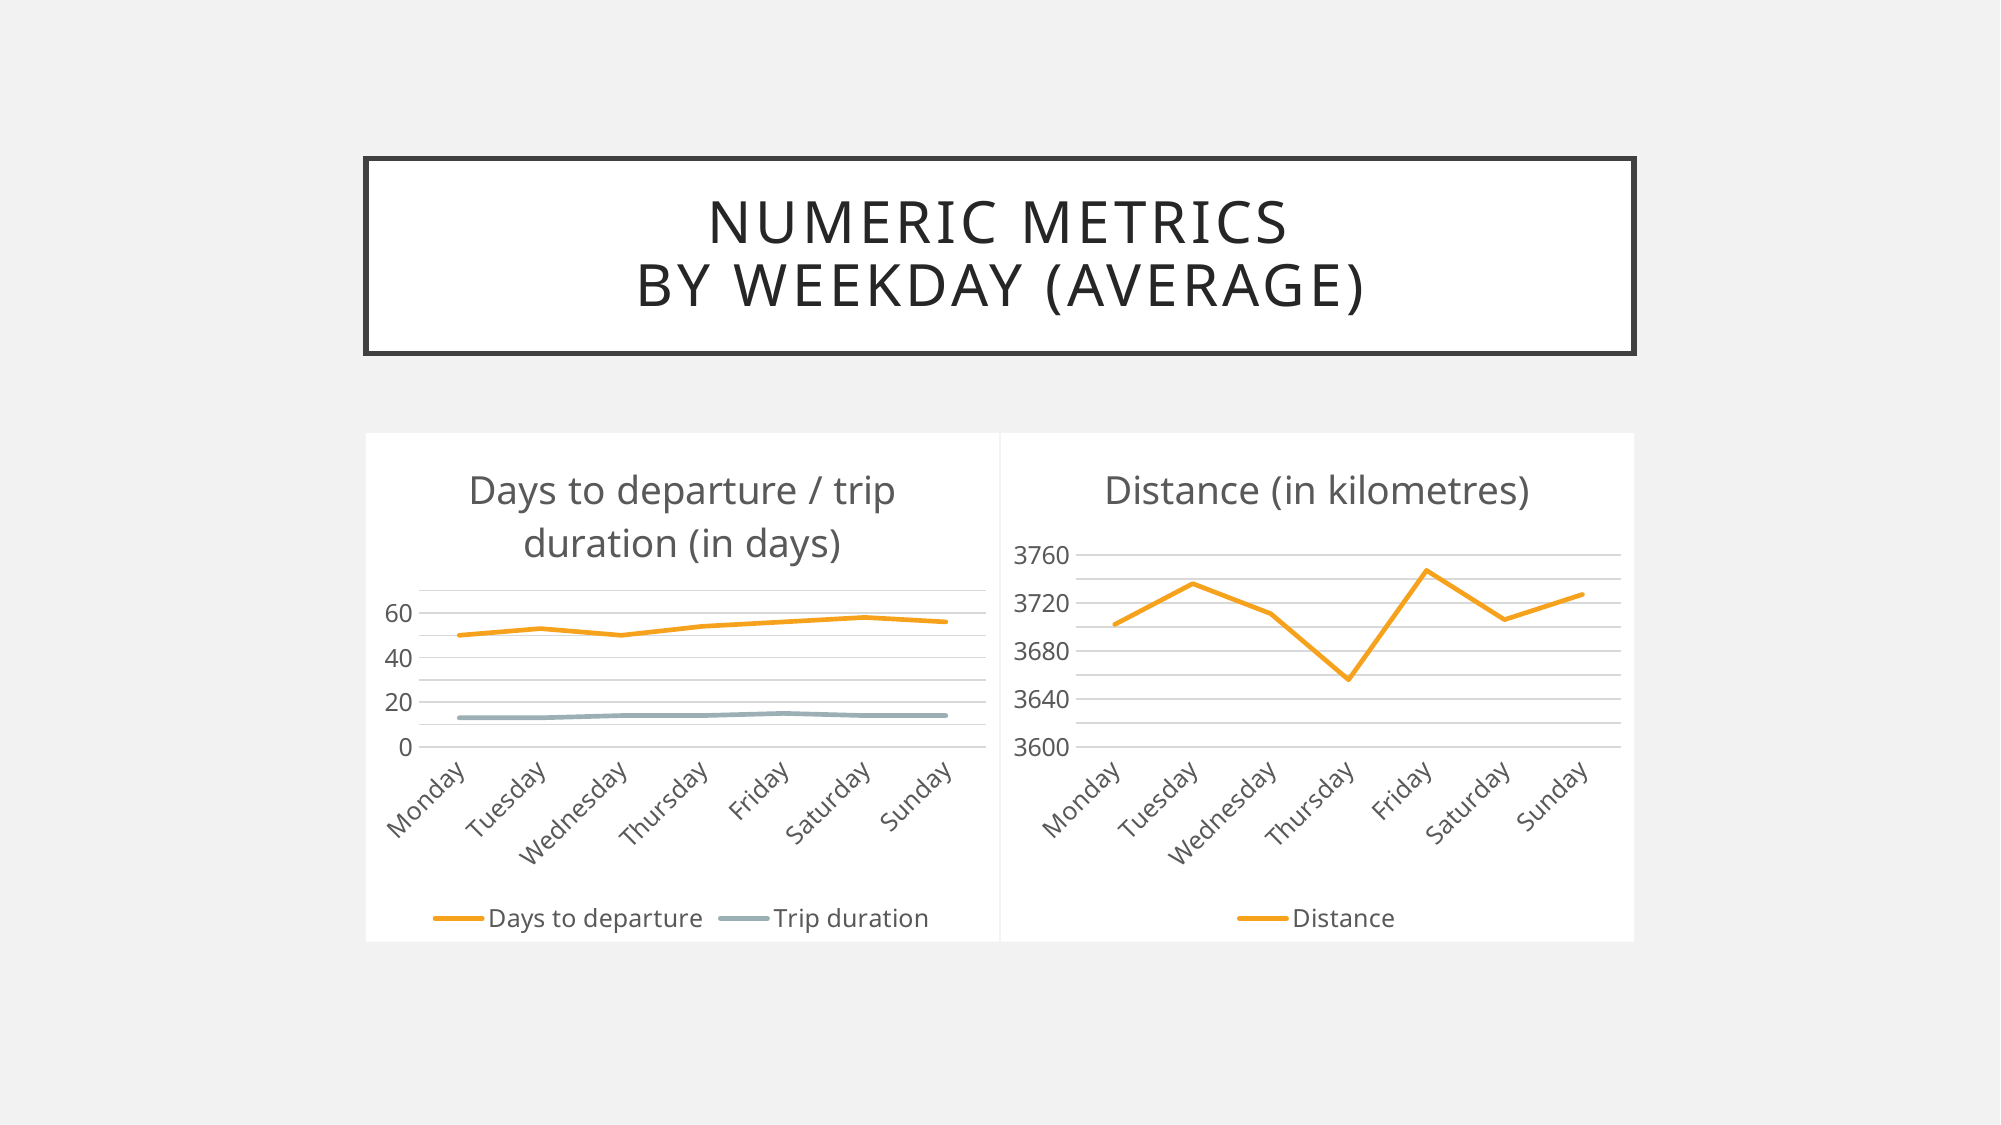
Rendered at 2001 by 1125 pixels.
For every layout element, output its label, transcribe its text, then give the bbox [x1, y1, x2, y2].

title Numeric Metrics By Weekday (Average) [363, 156, 1637, 356]
chart [365, 432, 1635, 942]
